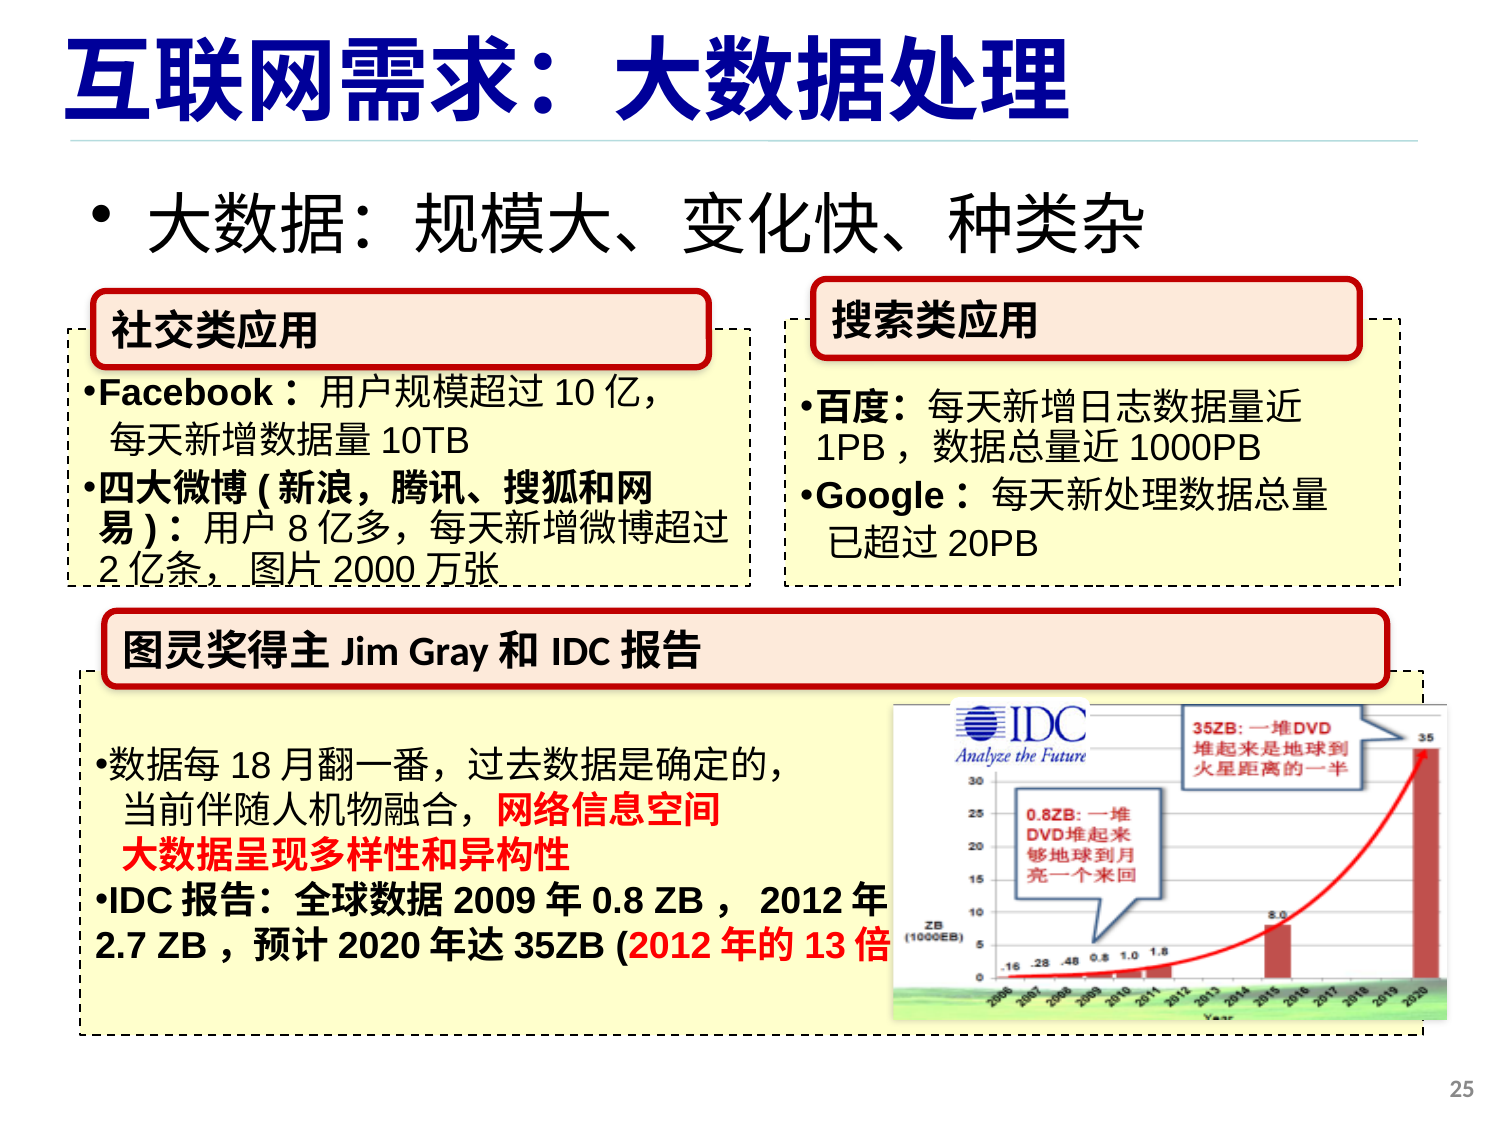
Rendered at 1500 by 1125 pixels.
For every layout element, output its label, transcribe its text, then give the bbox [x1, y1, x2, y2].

title 互联网需求：大数据处理 [46, 11, 1419, 143]
text_box 大数据：规模大、变化快、种类杂 [75, 174, 1378, 613]
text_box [68, 290, 751, 587]
text_box 25 [1139, 1057, 1490, 1118]
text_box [785, 278, 1400, 587]
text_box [79, 610, 1448, 1036]
